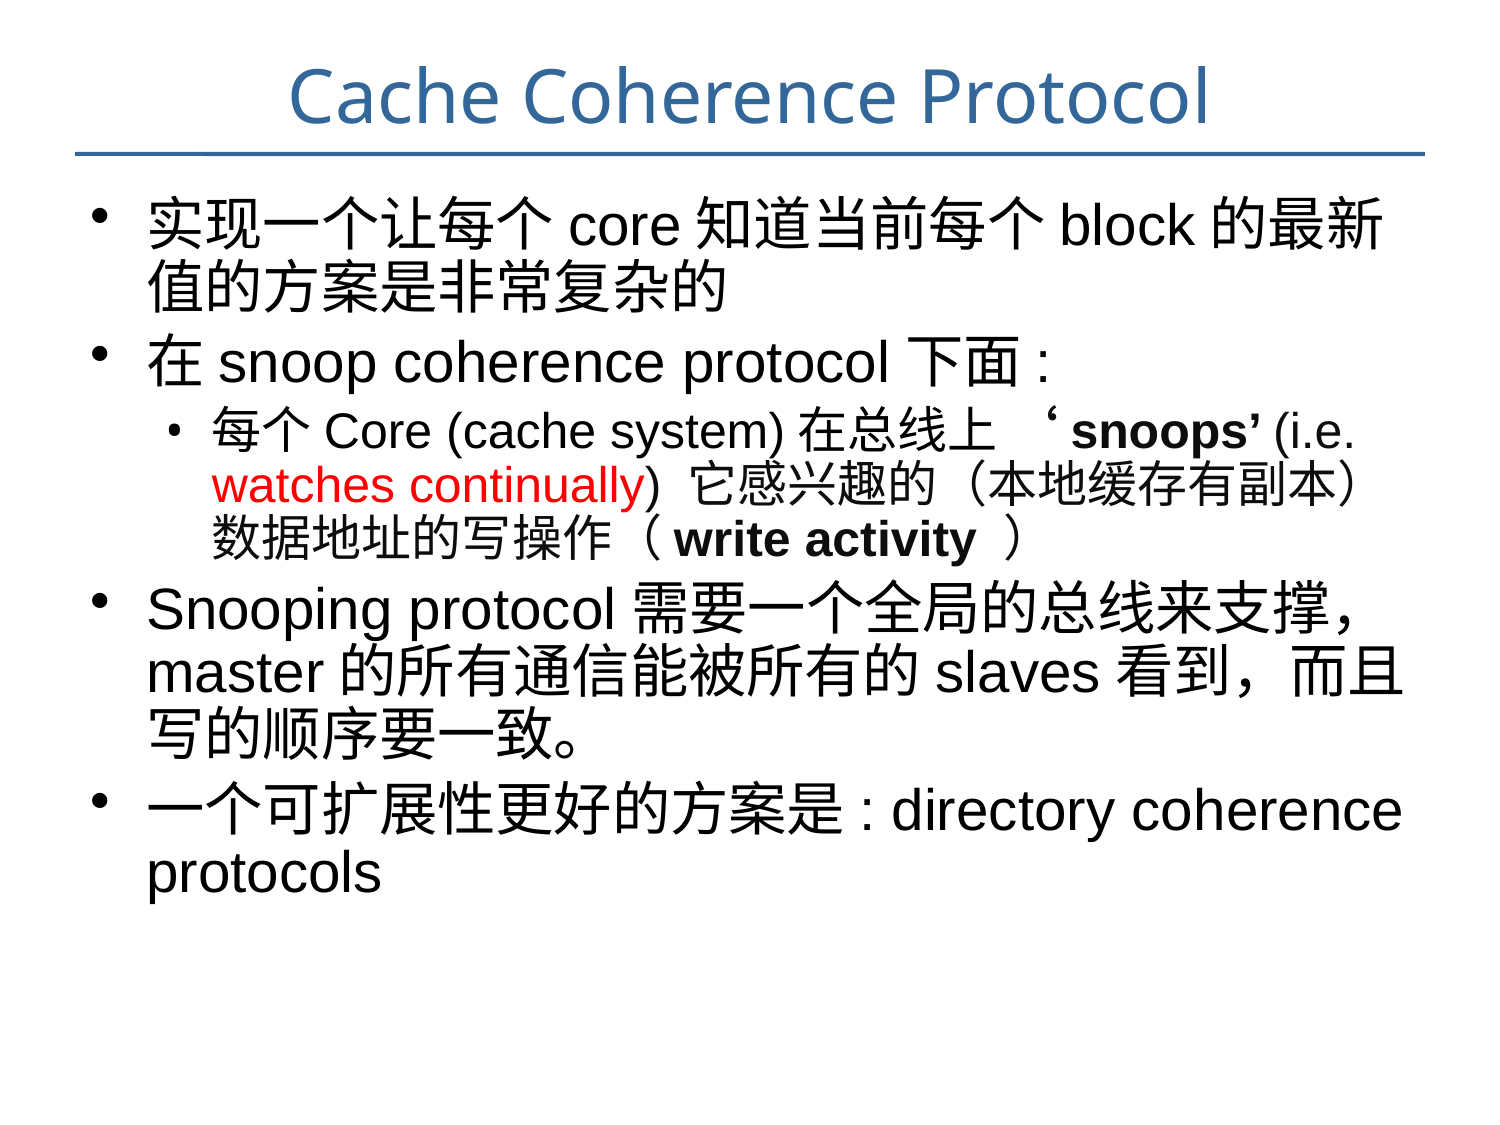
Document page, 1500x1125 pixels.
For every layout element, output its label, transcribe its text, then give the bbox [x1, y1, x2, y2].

title Cache Coherence Protocol [0, 37, 1500, 150]
list 实现一个让每个core知道当前每个block的最新值的方案是非常复杂的 在snoop coherence protocol下面: 每个Core (cache system)在总线上 ‘snoops’ (i.e. watches continually) 它感兴趣的（本地缓存有副本）数据地址的写操作（write activity ） Snooping protocol需要一个全局的总线来支撑，master的所有通信能被所有的slaves看到，而且写的顺序要一致。 一个可扩展性更好的方案是: directory coherence protocols [75, 187, 1425, 1043]
